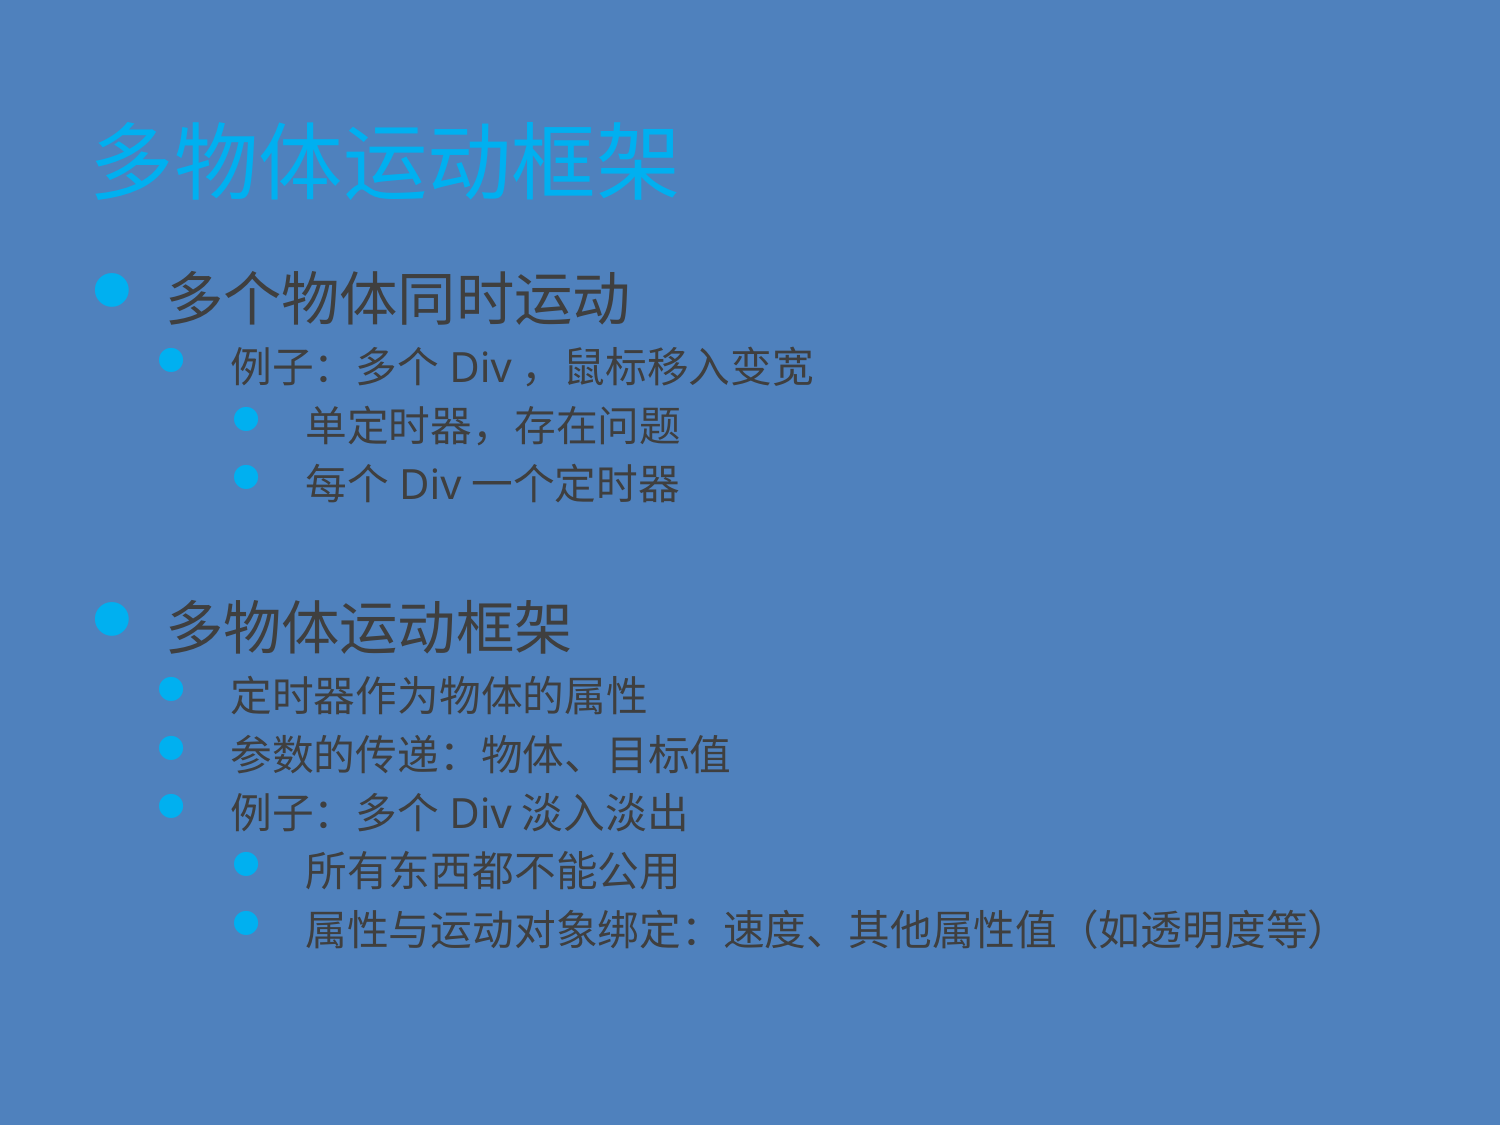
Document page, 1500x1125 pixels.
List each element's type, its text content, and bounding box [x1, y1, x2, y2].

title 多物体运动框架 [75, 101, 1425, 219]
list 多个物体同时运动 例子：多个Div，鼠标移入变宽 单定时器，存在问题 每个Div一个定时器 多物体运动框架 定时器作为物体的属性 参数的传递：物体、目标值 例子：多个Div淡入淡出 所有东西都不能公用 属性与运动对象绑定：速度、其他属性值（如透明度等） [75, 262, 1425, 1125]
